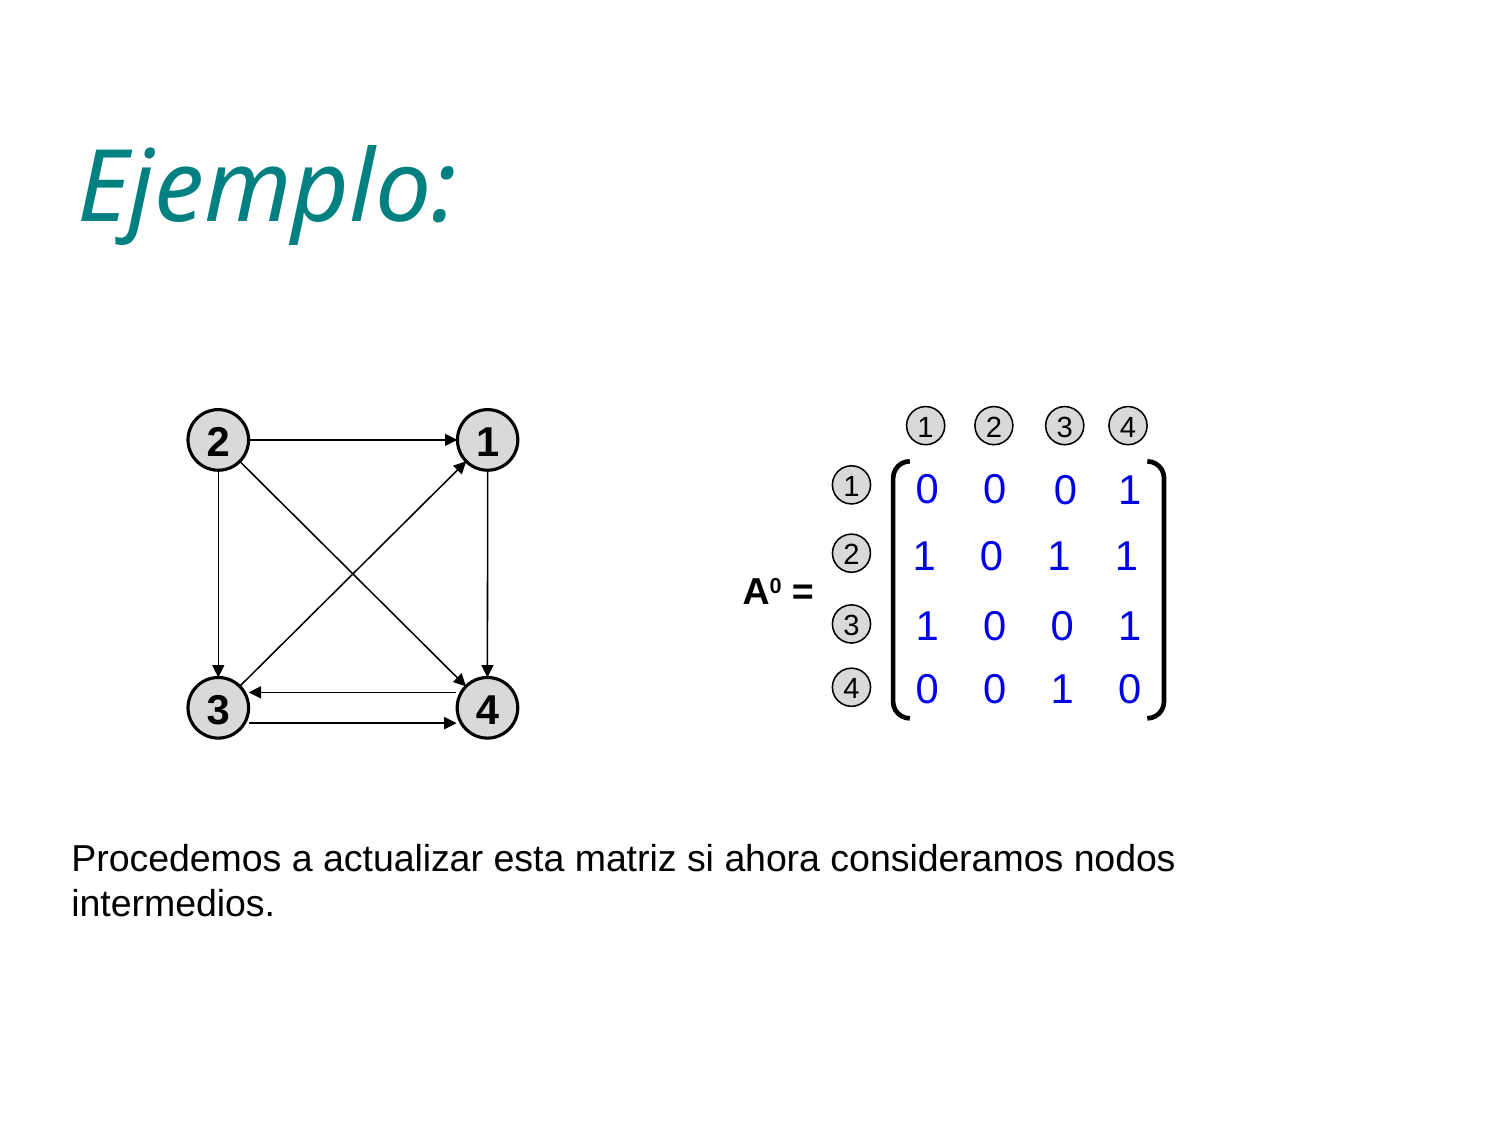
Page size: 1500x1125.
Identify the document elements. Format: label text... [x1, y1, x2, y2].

text_box 3 [187, 677, 248, 739]
text_box 2 [187, 409, 249, 471]
text_box 4 [457, 677, 518, 739]
title Ejemplo: [62, 87, 1413, 275]
text_box Procedemos a actualizar esta matriz si ahora consideramos nodos intermedios. [56, 826, 1317, 931]
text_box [248, 692, 457, 724]
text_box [239, 461, 466, 687]
text_box 1 [457, 409, 518, 471]
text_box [726, 406, 1165, 719]
